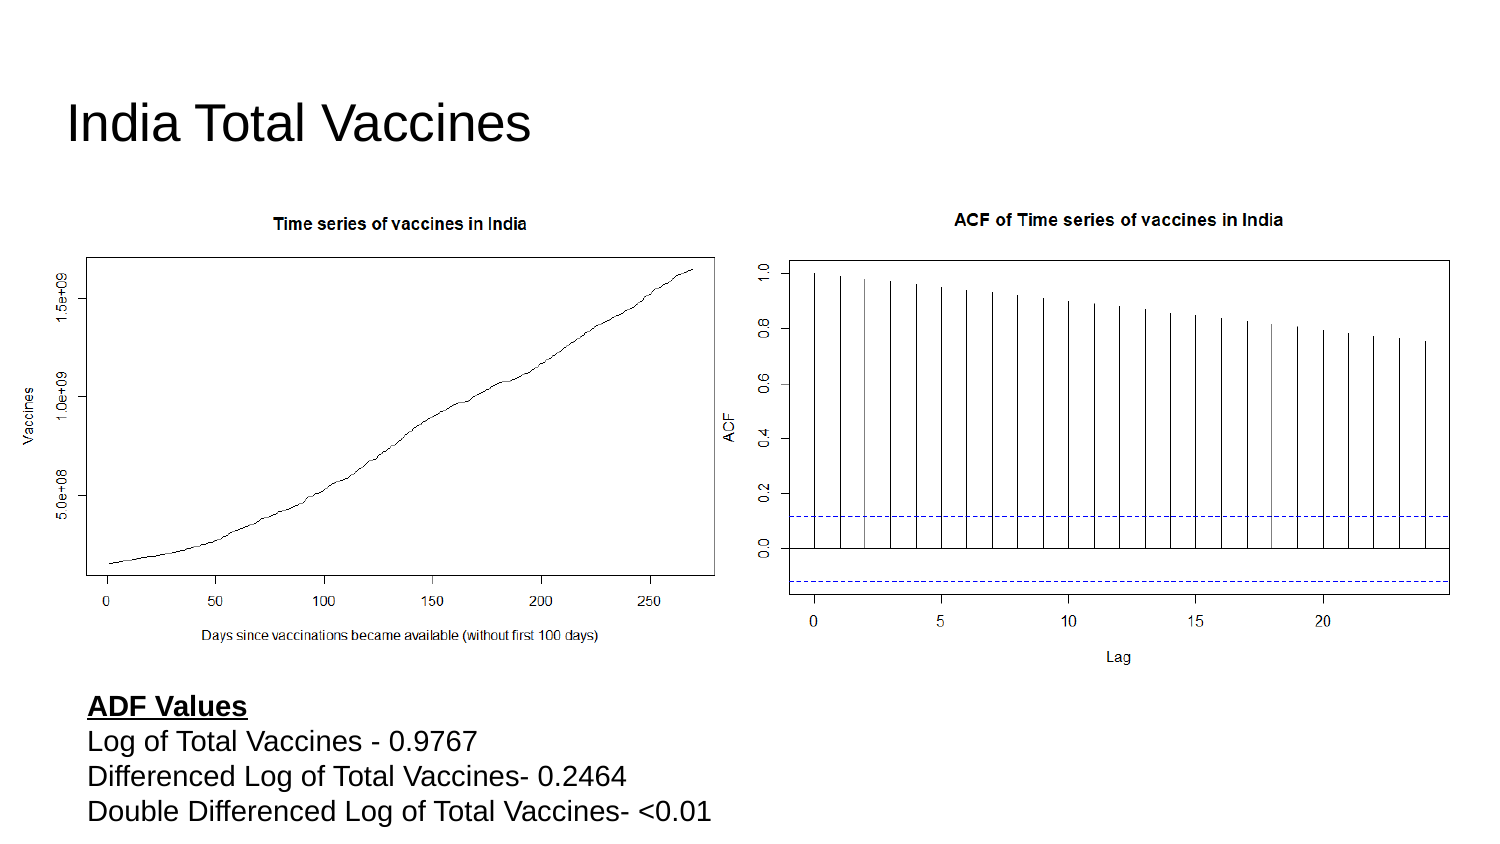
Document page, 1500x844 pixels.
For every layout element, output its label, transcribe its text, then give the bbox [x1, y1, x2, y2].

text_box ADF Values Log of Total Vaccines - 0.9767 Differenced Log of Total Vaccines- 0.2464 Double Differenced Log of Total Vaccines- <0.01 [71, 671, 863, 842]
title India Total Vaccines [51, 72, 1449, 167]
picture [17, 188, 1487, 685]
